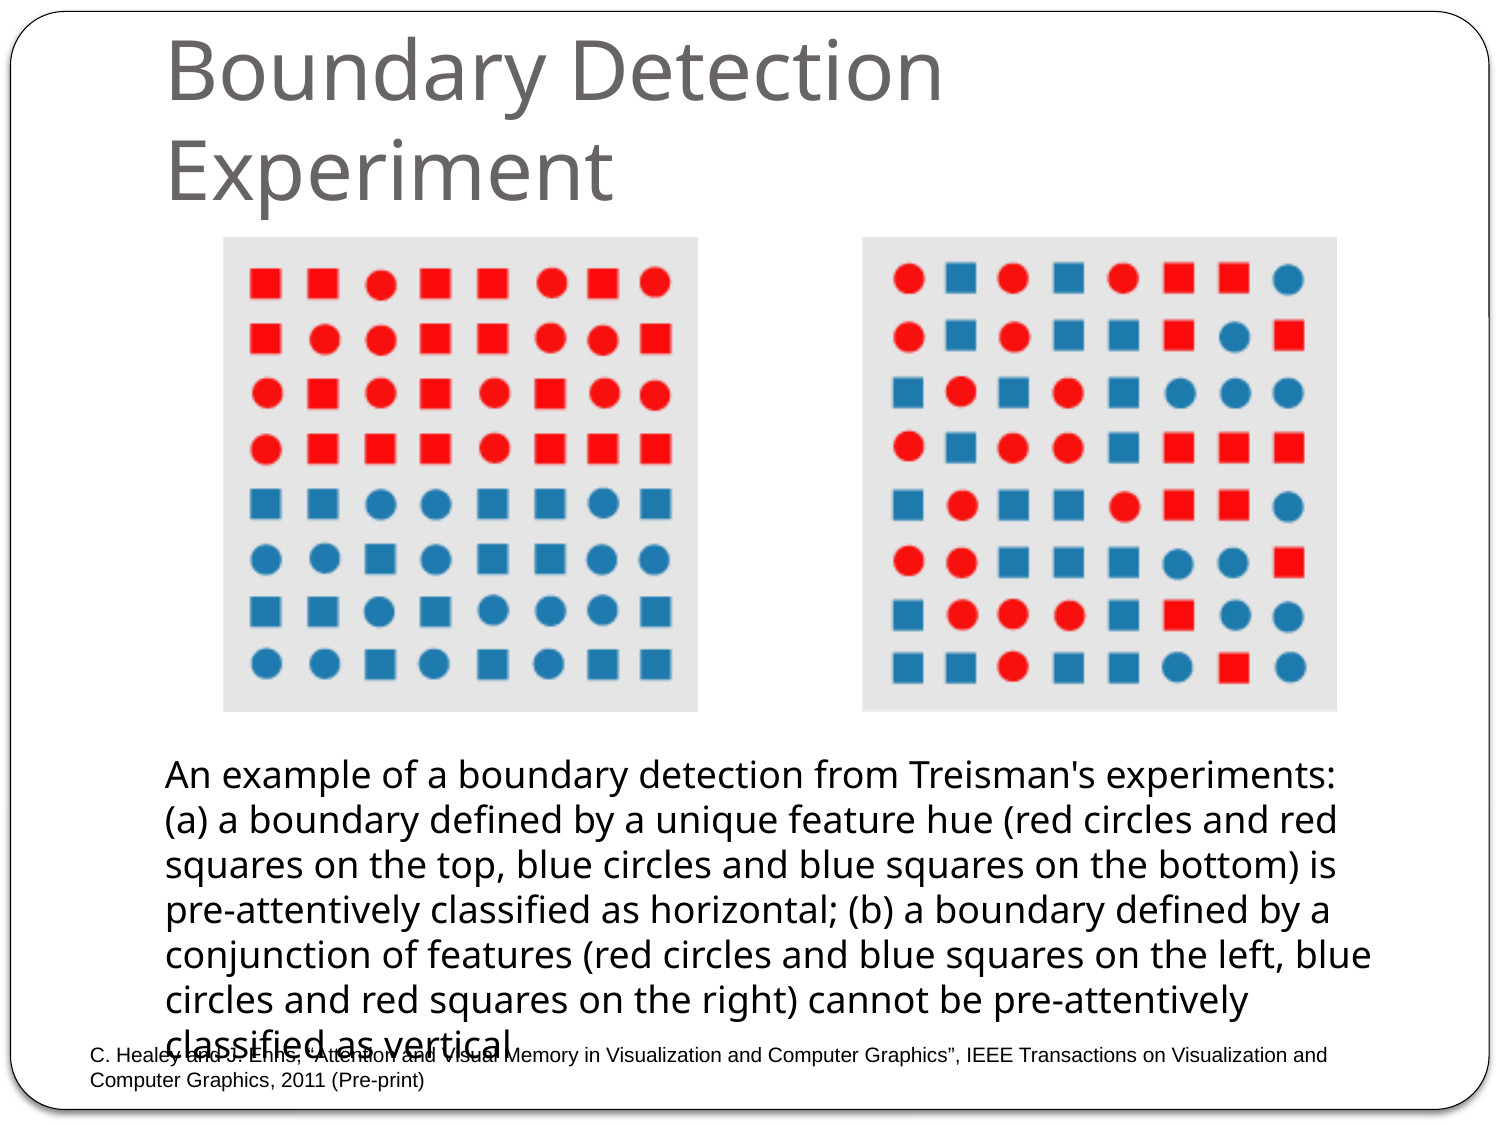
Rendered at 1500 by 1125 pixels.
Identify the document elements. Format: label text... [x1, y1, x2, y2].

title Boundary Detection Experiment [150, 45, 1425, 233]
picture [862, 237, 1337, 712]
picture [222, 237, 698, 712]
text_box An example of a boundary detection from Treisman's experiments: (a) a boundary defined by a unique feature hue (red circles and red squares on the top, blue circles and blue squares on the bottom) is pre-attentively classified as horizontal; (b) a boundary defined by a conjunction of features (red circles and blue squares on the left, blue circles and red squares on the right) cannot be pre-attentively classified as vertical [150, 743, 1400, 1074]
text_box C. Healey and J. Enns, “Attention and Visual Memory in Visualization and Computer Graphics”, IEEE Transactions on Visualization and Computer Graphics, 2011 (Pre-print) [74, 1034, 1394, 1099]
